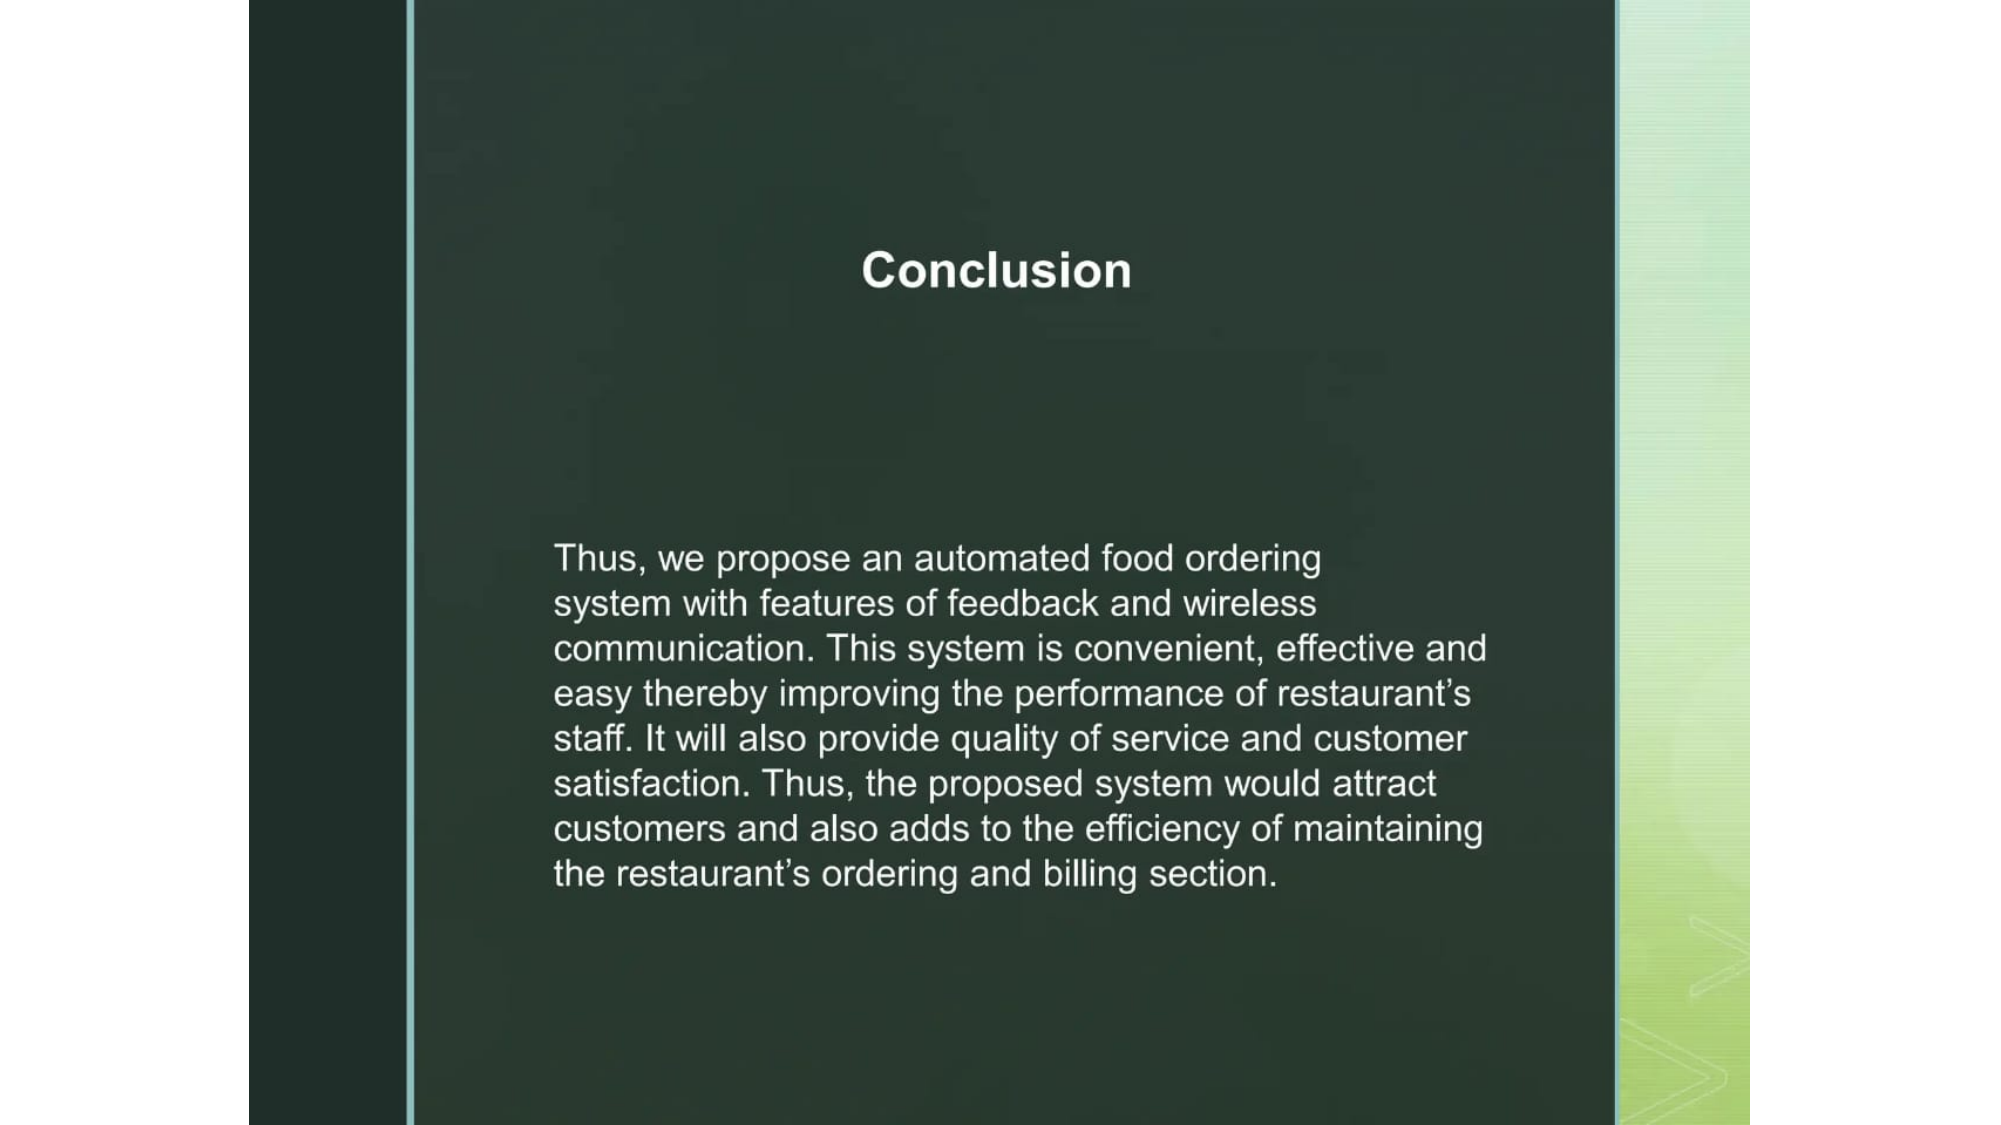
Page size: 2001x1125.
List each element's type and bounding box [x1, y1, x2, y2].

picture [249, 0, 1751, 1125]
